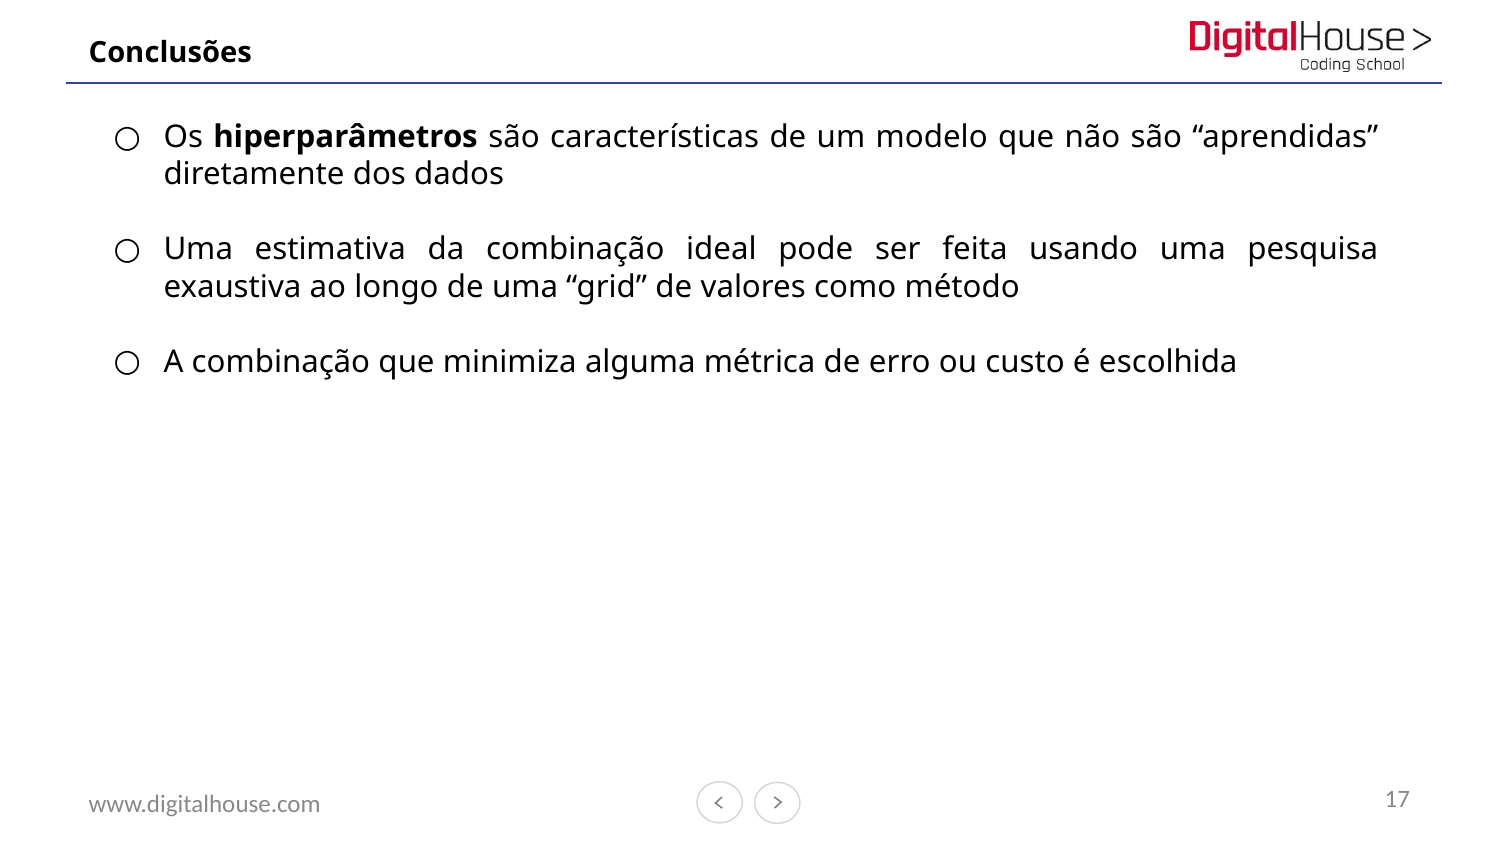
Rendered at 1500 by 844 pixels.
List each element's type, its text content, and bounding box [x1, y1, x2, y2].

picture [1190, 21, 1431, 72]
title Conclusões [73, 21, 1074, 80]
slide_number 17 [1074, 774, 1425, 820]
text_box Os hiperparâmetros são características de um modelo que não são “aprendidas” diretamente dos dados Uma estimativa da combinação ideal pode ser feita usando uma pesquisa exaustiva ao longo de uma “grid” de valores como método A combinação que minimiza alguma métrica de erro ou custo é escolhida [73, 101, 1395, 517]
